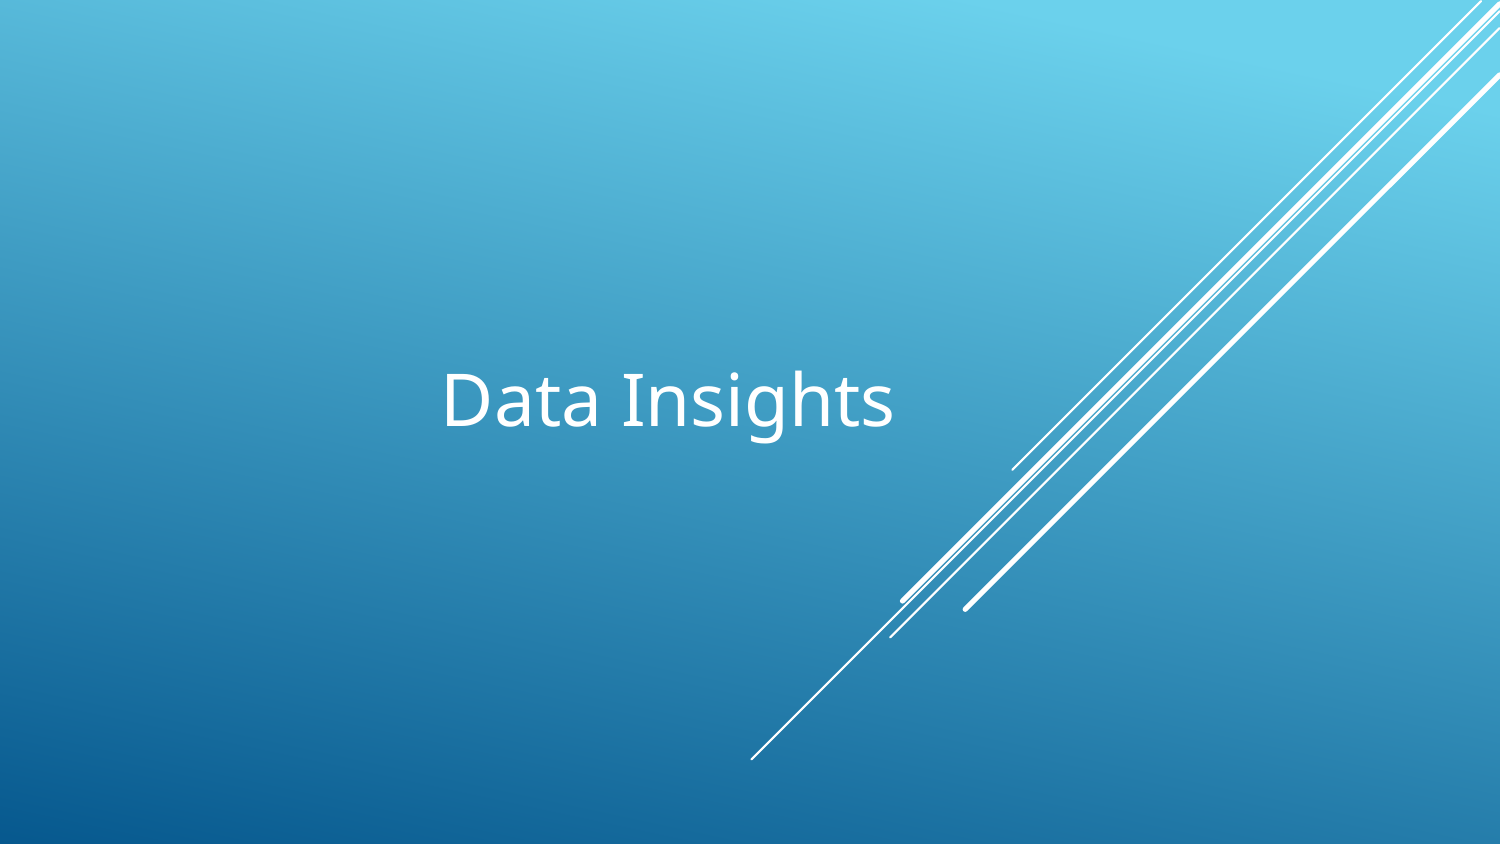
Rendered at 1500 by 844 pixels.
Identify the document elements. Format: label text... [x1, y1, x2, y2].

text_box Data Insights [425, 338, 980, 457]
